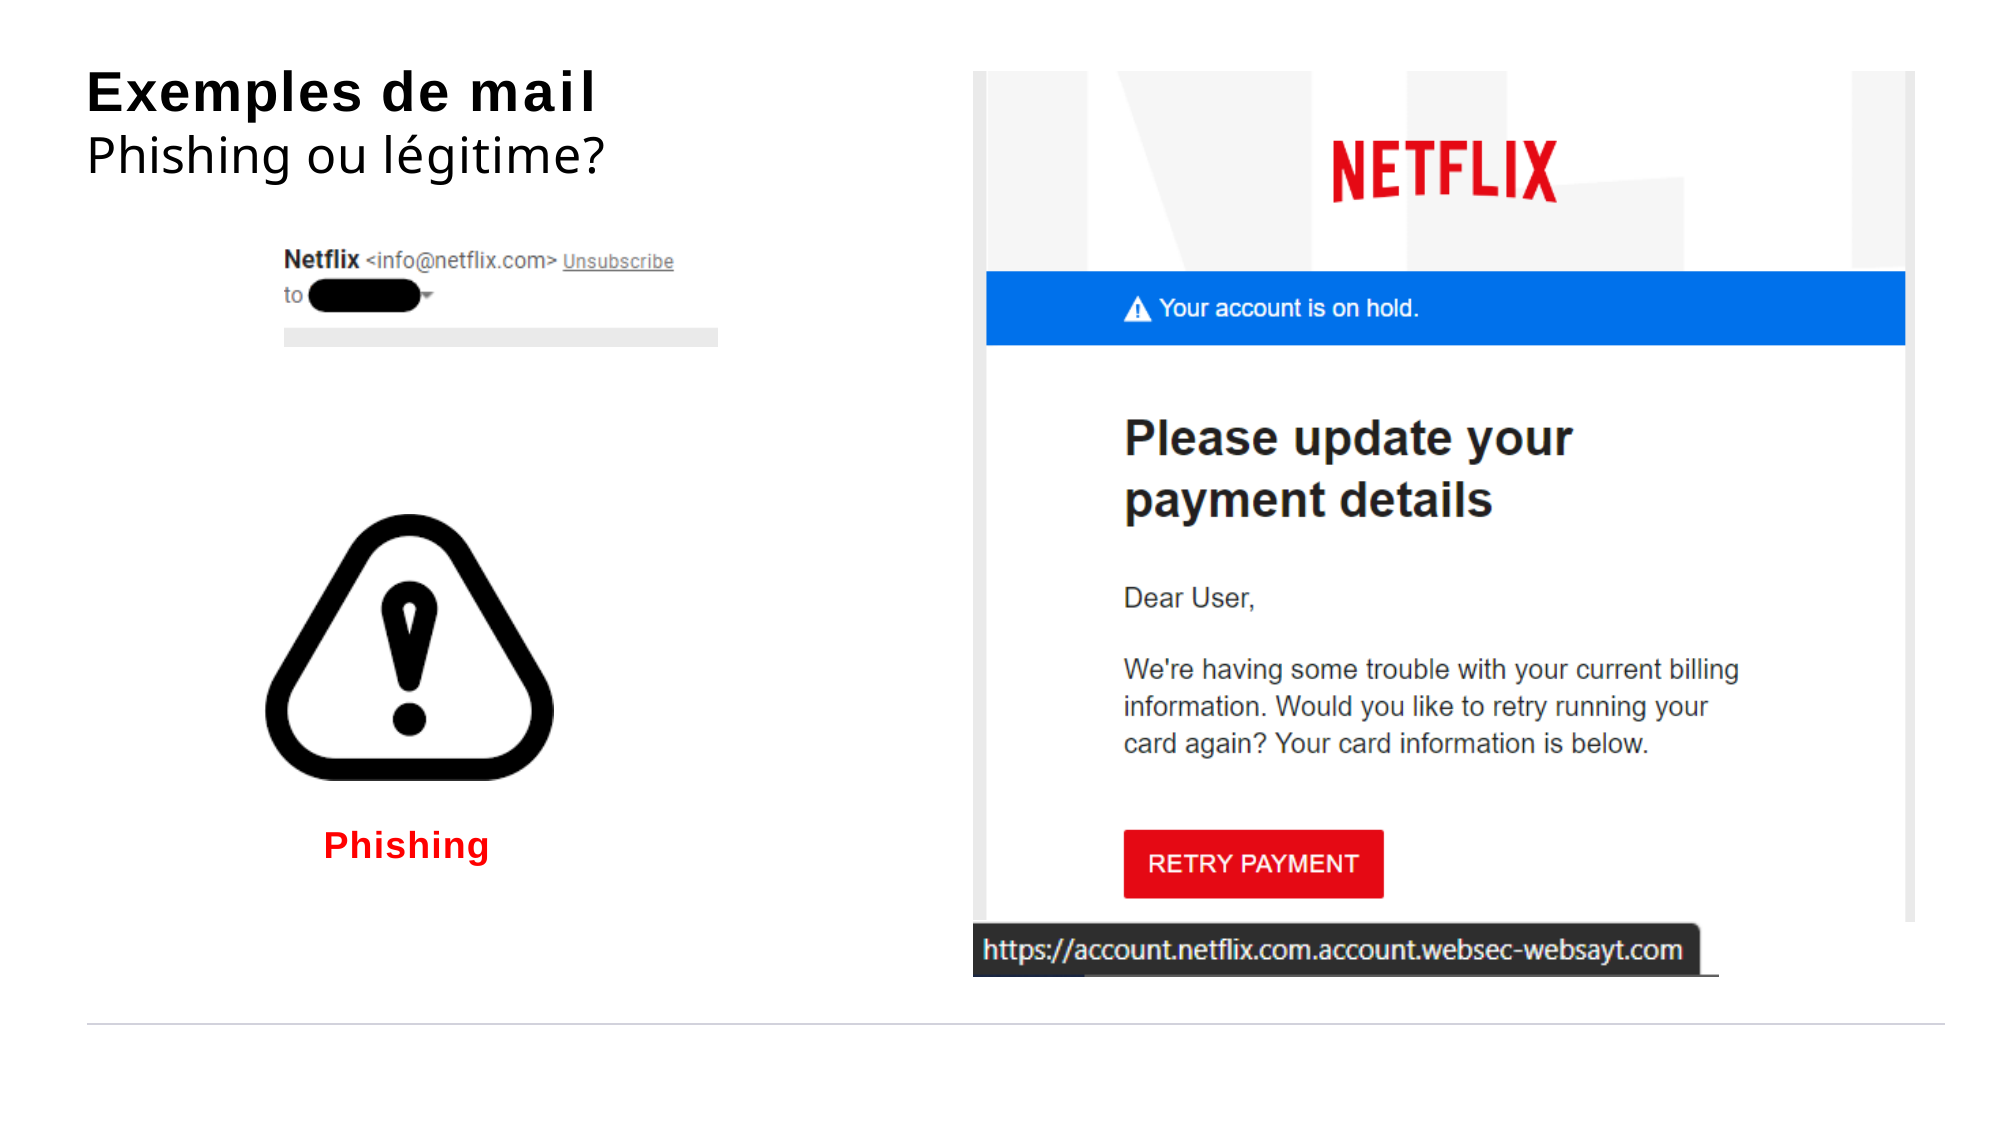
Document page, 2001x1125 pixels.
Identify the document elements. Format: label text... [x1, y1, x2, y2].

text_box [973, 71, 1916, 978]
title Exemples de mail Phishing ou légitime? [84, 53, 618, 244]
picture [284, 247, 718, 347]
picture [263, 513, 555, 781]
text_box Phishing [321, 819, 494, 867]
